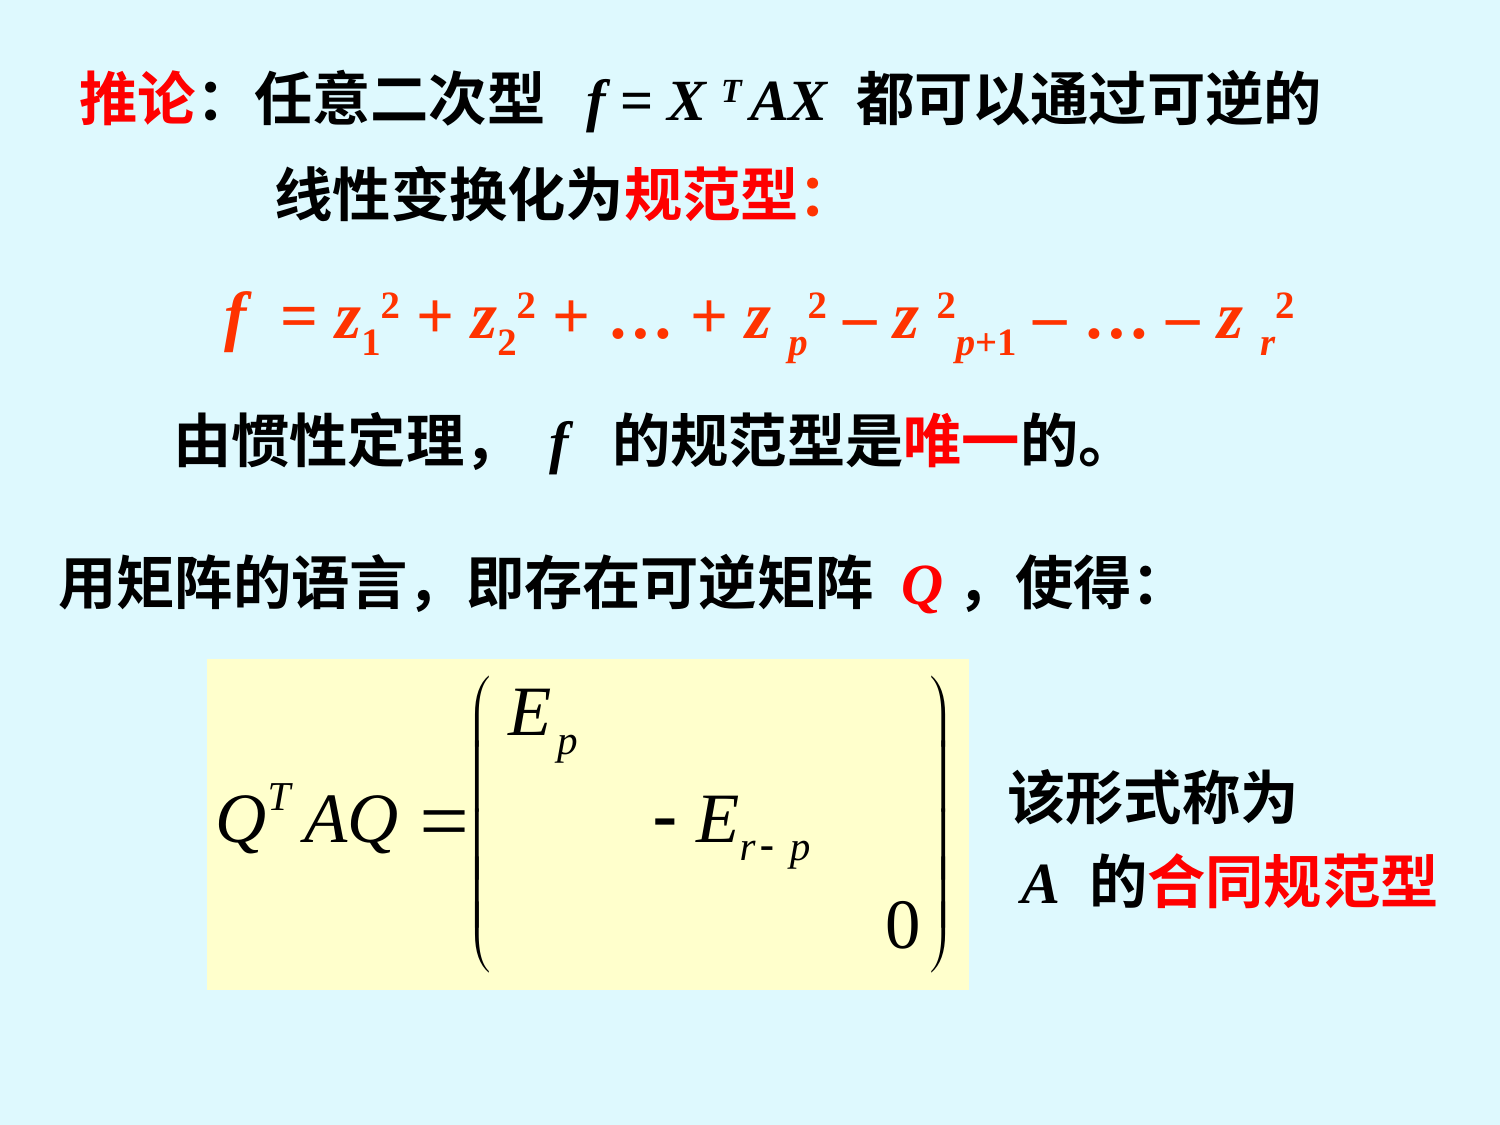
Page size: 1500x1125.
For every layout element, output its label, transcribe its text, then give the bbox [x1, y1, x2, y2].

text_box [64, 54, 1401, 237]
text_box 该形式称为 A 的合同规范型 [992, 739, 1454, 923]
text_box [206, 658, 969, 990]
text_box 用矩阵的语言，即存在可逆矩阵 Q，使得： [43, 538, 1205, 624]
text_box f = z12 + z22 + … + z p2 – z 2p+1 – … – z r2 [210, 264, 1310, 371]
text_box 由惯性定理， f 的规范型是唯一的。 [131, 397, 1152, 482]
